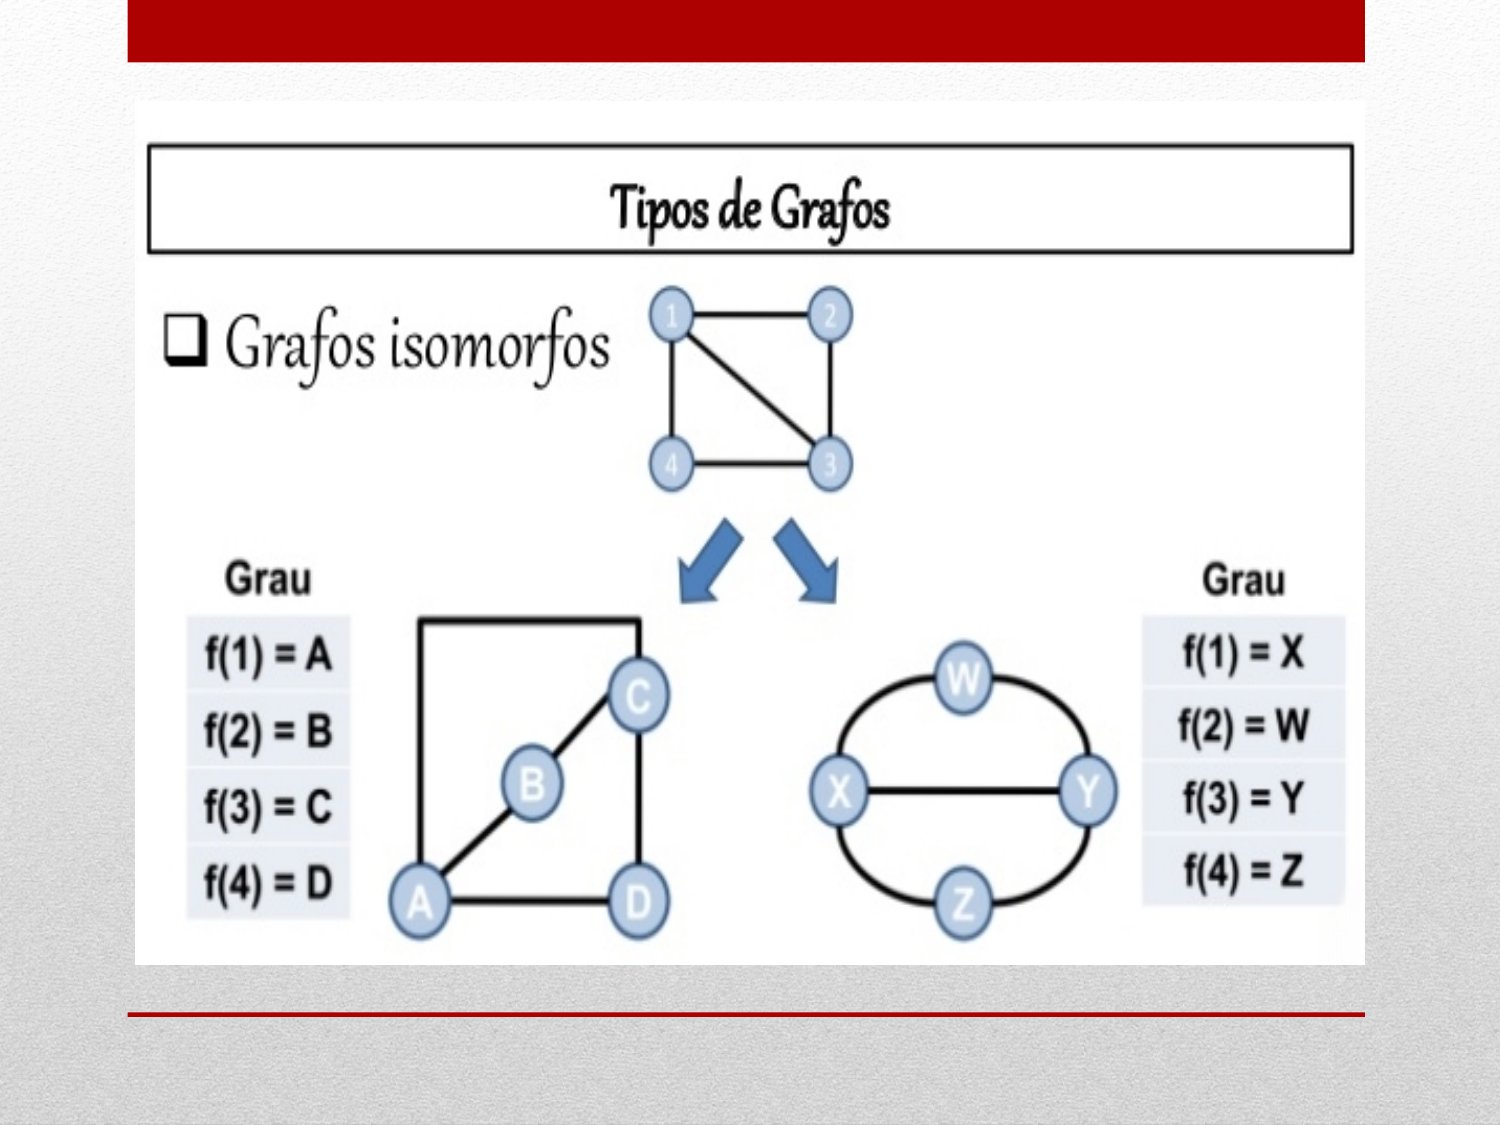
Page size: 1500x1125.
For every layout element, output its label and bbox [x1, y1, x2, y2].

picture [134, 100, 1365, 965]
